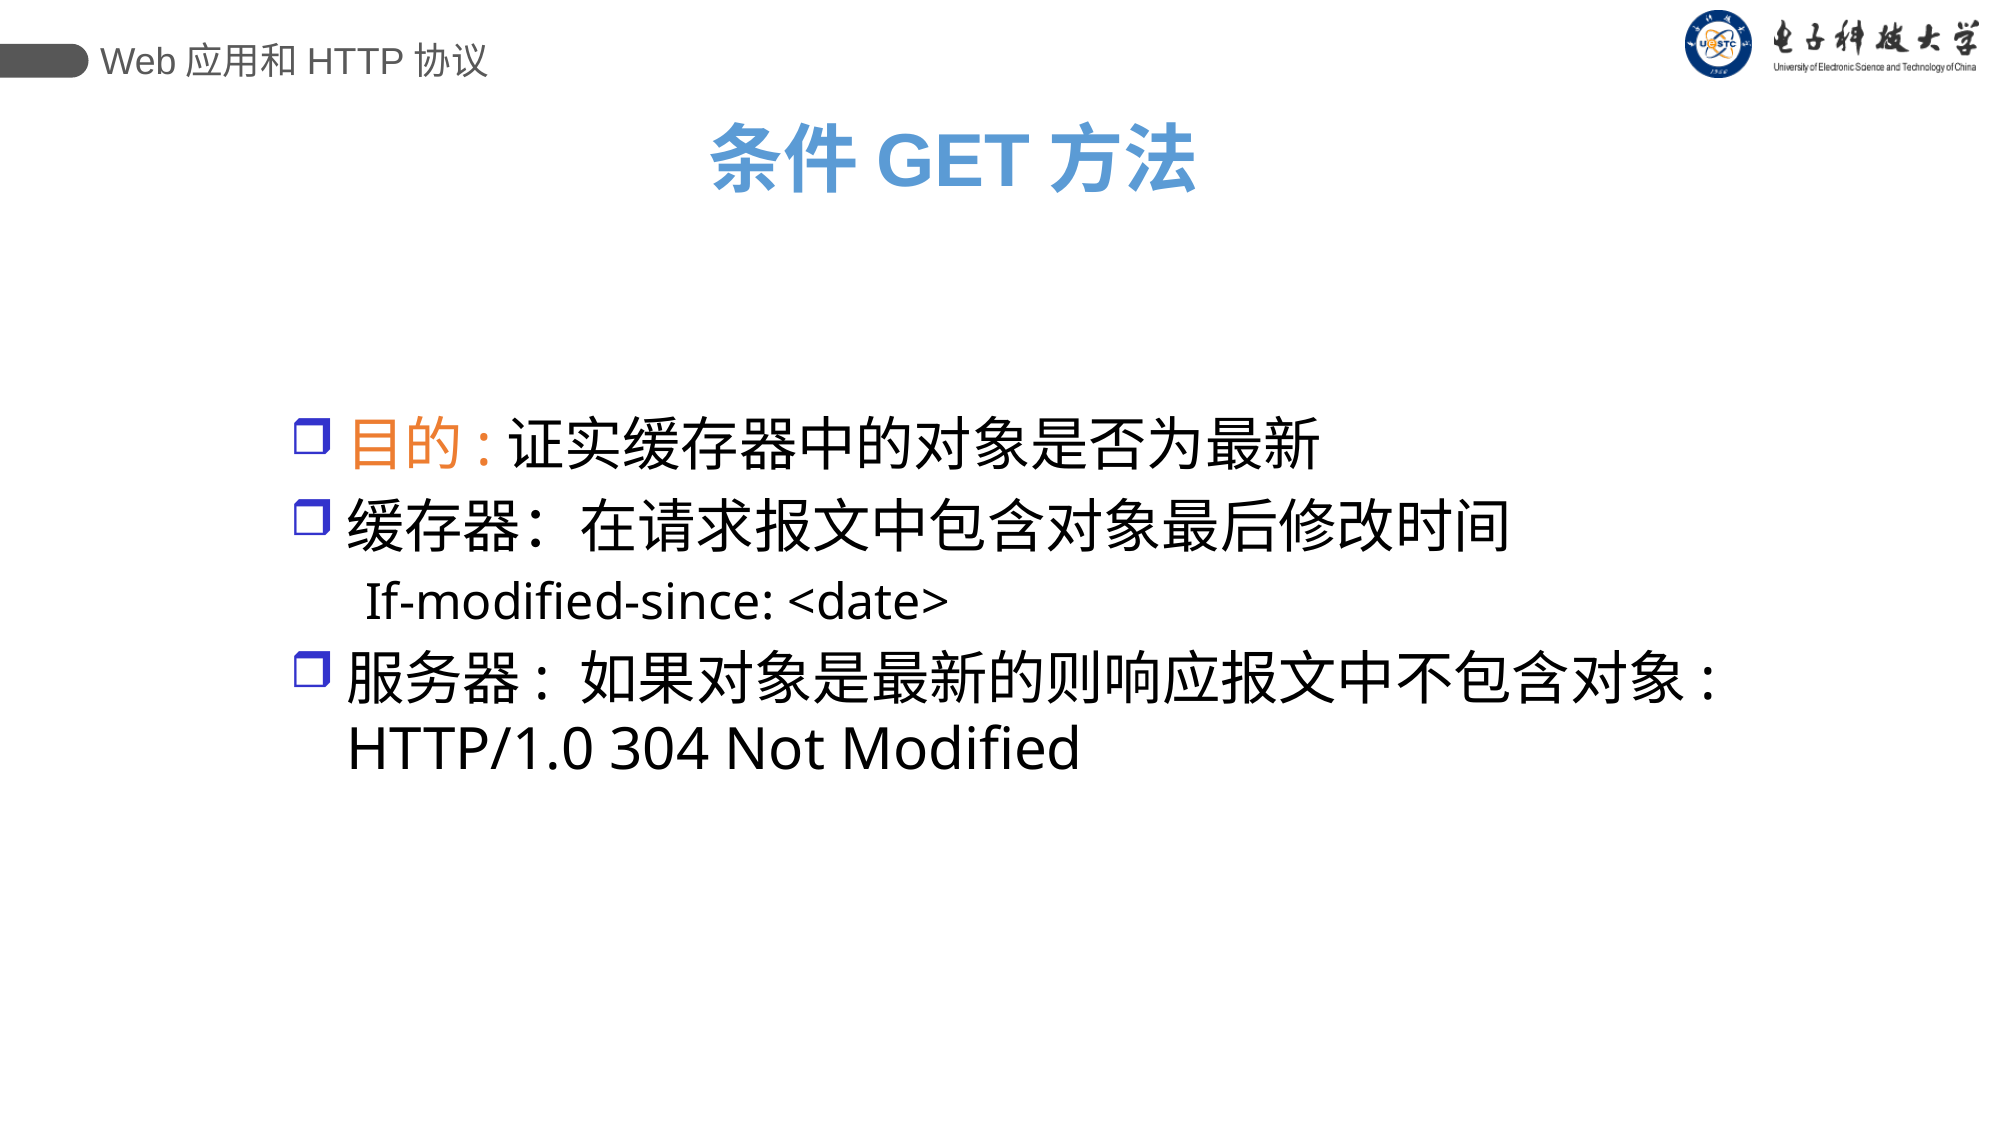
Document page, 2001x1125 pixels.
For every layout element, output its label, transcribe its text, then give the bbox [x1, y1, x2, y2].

picture [1685, 10, 1979, 78]
text_box 条件GET方法 [300, 68, 1607, 256]
text_box 目的:证实缓存器中的对象是否为最新 缓存器：在请求报文中包含对象最后修改时间 If-modified-since: <date> 服务器: 如果对象是最新的则响应报文中不包含对象: HTTP/1.0 304 Not Modified [274, 399, 1913, 997]
text_box Web应用和HTTP协议 [100, 28, 495, 91]
